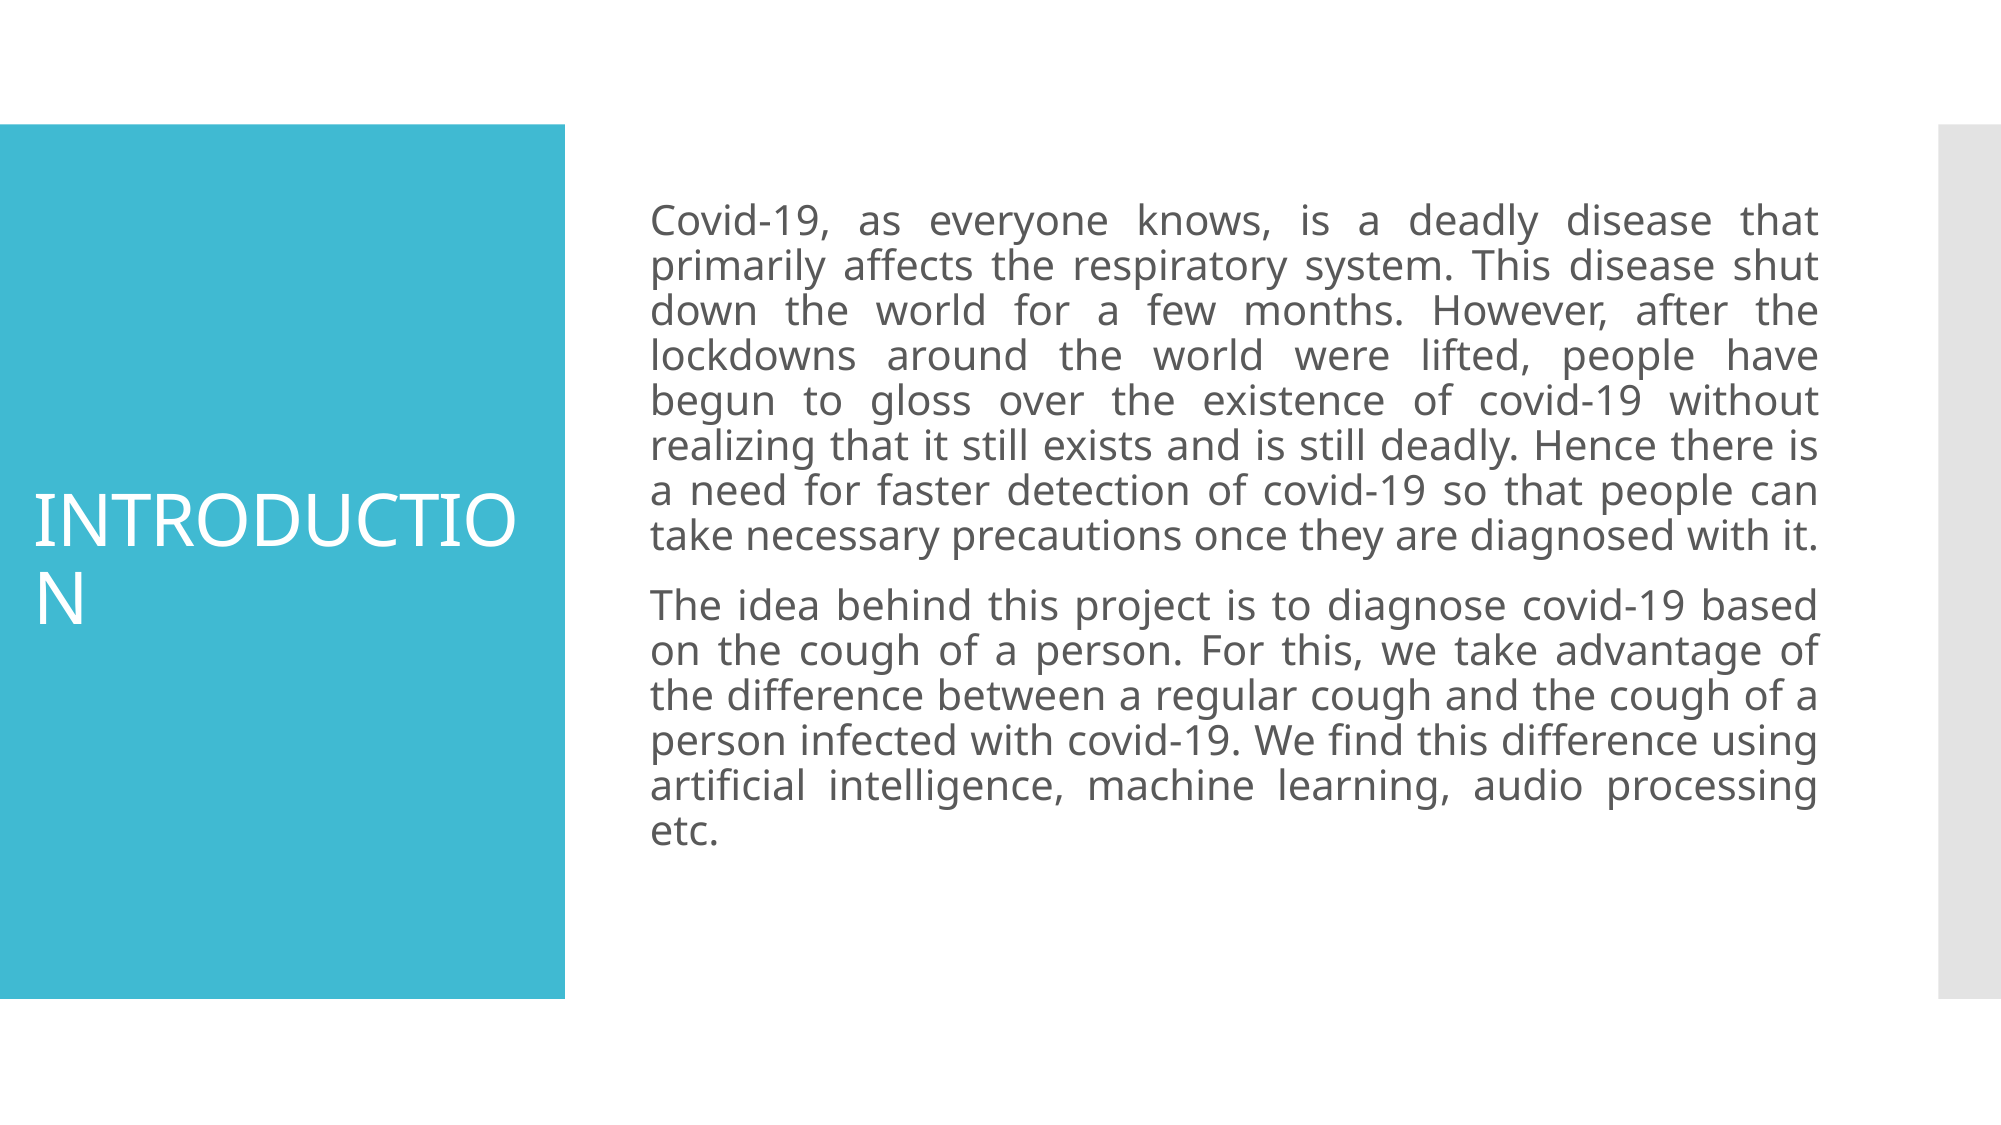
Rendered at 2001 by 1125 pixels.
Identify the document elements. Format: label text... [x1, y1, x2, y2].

list Covid-19, as everyone knows, is a deadly disease that primarily affects the respiratory system. This disease shut down the world for a few months. However, after the lockdowns around the world were lifted, people have begun to gloss over the existence of covid-19 without realizing that it still exists and is still deadly. Hence there is a need for faster detection of covid-19 so that people can take necessary precautions once they are diagnosed with it. The idea behind this project is to diagnose covid-19 based on the cough of a person. For this, we take advantage of the difference between a regular cough and the cough of a person infected with covid-19. We find this difference using artificial intelligence, machine learning, audio processing etc. [634, 141, 1835, 982]
title INTRODUCTION [18, 184, 562, 940]
